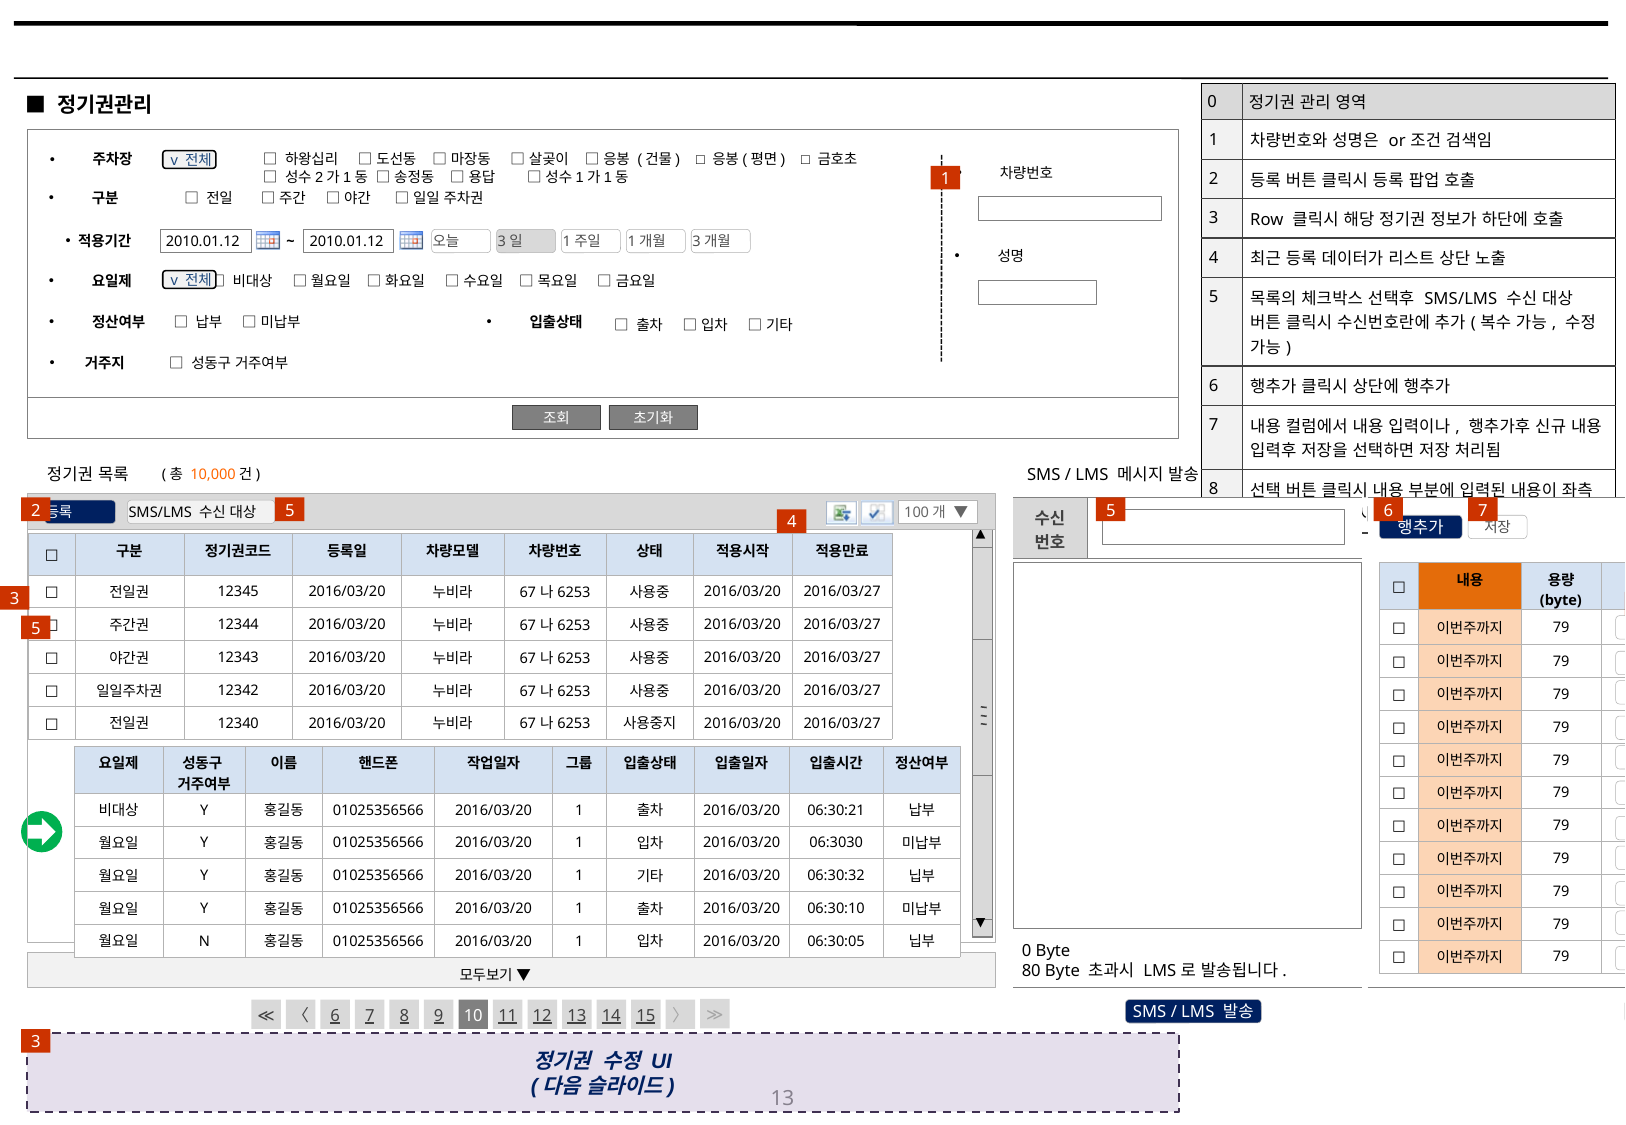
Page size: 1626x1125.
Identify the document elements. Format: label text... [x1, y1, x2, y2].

table_cell 2016/03/27 [793, 674, 892, 706]
table_cell □ [1380, 842, 1418, 874]
table_cell 12345 [185, 576, 292, 607]
table_cell 입차 [607, 827, 694, 858]
table_cell 출차 [607, 892, 694, 924]
table_cell 미납부 [884, 892, 960, 924]
table_cell □ [1380, 678, 1418, 710]
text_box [26, 457, 996, 530]
table_cell 전일권 [76, 707, 184, 739]
table_cell 01025356566 [323, 925, 434, 957]
table_header 입출시간 [790, 747, 883, 793]
table_header 정기권코드 [185, 537, 292, 575]
table_cell 12342 [185, 674, 292, 706]
table_cell 67나6253 [505, 707, 606, 739]
table_cell 2016/03/27 [793, 641, 892, 673]
table_cell 이번주까지 [1419, 875, 1521, 907]
text_box 3 [21, 1029, 51, 1053]
table_cell 79 [1522, 744, 1601, 776]
table_cell 12340 [185, 707, 292, 739]
table_cell 사용중 [607, 674, 693, 706]
table_cell 이번주까지 [1419, 941, 1521, 973]
table_cell 사용중 [607, 641, 693, 673]
table_cell 이번주까지 [1419, 645, 1521, 677]
table_cell □ [29, 576, 75, 607]
table_cell □ [1380, 645, 1418, 677]
text_box SMS / LMS 발송 [1125, 999, 1262, 1024]
table_cell 12344 [185, 608, 292, 640]
table_cell 2016/03/20 [695, 892, 789, 924]
table_header 차량모델 [402, 537, 504, 575]
text_box 선택 [1615, 781, 1625, 805]
table_cell [1602, 809, 1625, 841]
table_cell 목록의 체크박스 선택후 SMS/LMS 수신 대상 버튼 클릭시 수신번호란에 추가(복수 가능, 수정 가능) [1243, 278, 1615, 365]
table_header 처리 [1602, 563, 1625, 609]
table_cell Y [164, 827, 245, 858]
table_header 작업일자 [435, 747, 552, 793]
table_header 등록일 [293, 537, 401, 575]
table_cell Y [164, 892, 245, 924]
table_cell 납부 [884, 794, 960, 826]
table_cell [1602, 941, 1625, 973]
table_cell [1602, 908, 1625, 940]
table_header 입출상태 [607, 747, 694, 793]
table_cell 기타 [607, 859, 694, 891]
text_box 입출상태 [471, 332, 599, 338]
table_cell 79 [1522, 711, 1601, 743]
text_box [26, 129, 1179, 396]
table_cell 월요일 [75, 925, 163, 957]
table_cell 출차 [607, 794, 694, 826]
text_box 7 [1468, 497, 1498, 522]
table_header 적용만료 [793, 537, 892, 575]
table_cell 1 [1202, 120, 1242, 159]
table_cell 2016/03/20 [694, 674, 792, 706]
table_cell 79 [1522, 610, 1601, 644]
table_cell 누비라 [402, 608, 504, 640]
table_cell 67나6253 [505, 576, 606, 607]
table_cell 2016/03/20 [695, 827, 789, 858]
text_box 5 [21, 615, 51, 640]
table_cell 8 [1202, 470, 1242, 497]
table_header 용량 (byte) [1522, 563, 1601, 609]
table_cell 79 [1522, 908, 1601, 940]
text_box □ 비대상 □ 월요일 □ 화요일 □ 수요일 □ 목요일 □ 금요일 [131, 264, 1014, 332]
text_box 선택 [1615, 615, 1625, 640]
table_cell 2016/03/20 [695, 925, 789, 957]
table_header 입출일자 [695, 747, 789, 793]
table_header 요일제 [75, 747, 163, 793]
table_cell [1602, 678, 1625, 710]
text_box 차량번호 [942, 156, 1068, 189]
table_cell 전일권 [76, 576, 184, 607]
table_header 출차시간 [43, 145, 521, 224]
text_box 5 [1095, 497, 1126, 522]
table_cell 06:30:21 [790, 794, 883, 826]
table_cell 67나6253 [505, 641, 606, 673]
text_box [27, 537, 968, 943]
table_cell 2016/03/20 [435, 827, 552, 858]
table_cell [1602, 842, 1625, 874]
table_cell 5 [1202, 278, 1242, 365]
text_box 선택 [1615, 910, 1625, 935]
table_cell □ [29, 707, 75, 739]
table_cell □ [1380, 711, 1418, 743]
table_cell 2016/03/20 [293, 674, 401, 706]
table_cell 12343 [185, 641, 292, 673]
table_cell 6 [1202, 367, 1242, 405]
table_header 그룹 [553, 747, 606, 793]
table_cell 01025356566 [323, 794, 434, 826]
table_cell 2016/03/20 [293, 608, 401, 640]
table_cell 67나6253 [505, 608, 606, 640]
table_cell 79 [1522, 645, 1601, 677]
table_cell 4 [1202, 239, 1242, 277]
table_cell [1602, 744, 1625, 776]
text_box [977, 196, 1161, 220]
table_cell 2016/03/20 [293, 641, 401, 673]
text_box 저장 [1468, 515, 1528, 539]
table_cell [1602, 875, 1625, 907]
table_cell □ [29, 641, 75, 673]
table_cell 이번주까지 [1419, 711, 1521, 743]
table_cell 누비라 [402, 707, 504, 739]
table_cell 01025356566 [323, 827, 434, 858]
table_cell 1 [553, 859, 606, 891]
text_box 선택 [1615, 745, 1625, 770]
table_cell 이번주까지 [1419, 744, 1521, 776]
text_box 6 [1373, 497, 1403, 522]
table_cell 01025356566 [323, 859, 434, 891]
text_box v 전체 [162, 270, 216, 289]
table_cell 06:3030 [790, 827, 883, 858]
table_cell 닙부 [884, 925, 960, 957]
text_box 0 Byte 80 Byte 초과시 LMS로 발송됩니다. [1007, 932, 1302, 987]
table_cell 2 [1202, 160, 1242, 198]
table_cell 01025356566 [323, 892, 434, 924]
table_cell 2016/03/20 [435, 925, 552, 957]
table_cell [1602, 711, 1625, 743]
table_cell 2016/03/20 [435, 794, 552, 826]
table_cell 79 [1522, 777, 1601, 808]
text_box 선택 [1615, 946, 1625, 970]
text_box 선택 [1615, 816, 1625, 840]
text_box □ 출차 □ 입차 □ 기타 [599, 308, 808, 341]
table_cell 이번주까지 [1419, 908, 1521, 940]
table_cell 2016/03/20 [694, 707, 792, 739]
table_cell □ [1380, 744, 1418, 776]
table_header 상태 [607, 537, 693, 575]
text_box 선택 [1615, 881, 1625, 906]
table_cell 사용중 [607, 576, 693, 607]
table_cell 미납부 [884, 827, 960, 858]
table_cell [1602, 645, 1625, 677]
table_cell Y [164, 794, 245, 826]
text_box 요일제 [34, 264, 131, 297]
table_header 정기권 관리 영역 [1243, 84, 1615, 119]
table_cell N [164, 925, 245, 957]
table_cell 누비라 [402, 576, 504, 607]
table_cell 2016/03/20 [694, 641, 792, 673]
table_cell □ [1380, 908, 1418, 940]
table_header [1088, 498, 1362, 558]
table_cell 홍길동 [246, 827, 322, 858]
table_header 내용 [1419, 563, 1521, 609]
text_box 정기권 수정 UI (다음 슬라이드) [25, 1031, 1181, 1114]
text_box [26, 396, 1179, 439]
table_header 0 [1202, 84, 1242, 119]
table_cell 이번주까지 [1419, 809, 1521, 841]
table_cell 이번주까지 [1419, 842, 1521, 874]
table_cell 79 [1522, 809, 1601, 841]
table_cell 내용 컬럼에서 내용 입력이나, 행추가후 신규 내용 입력후 저장을 선택하면 저장 처리됨 [1243, 406, 1615, 469]
table_header 정산여부 [884, 747, 960, 793]
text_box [971, 536, 993, 938]
table_cell □ [1380, 941, 1418, 973]
table_cell [1602, 610, 1625, 644]
text_box 1 [930, 165, 961, 190]
table_cell 비대상 [75, 794, 163, 826]
text_box [27, 952, 996, 988]
table_cell 79 [1522, 842, 1601, 874]
table_cell 1 [553, 925, 606, 957]
table_cell 사용중지 [607, 707, 693, 739]
text_box 선택 [1615, 716, 1625, 740]
text_box 모두보기 ▼ [337, 966, 653, 984]
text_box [46, 305, 327, 339]
table_cell 2016/03/20 [435, 859, 552, 891]
table_cell 야간권 [76, 641, 184, 673]
table_cell 이번주까지 [1419, 610, 1521, 644]
table_cell 1 [553, 827, 606, 858]
table_cell 선택 버튼 클릭시 내용 부분에 입력된 내용이 좌측 SMS / LMS 메시지 발송 내용영역에 표시 [1243, 470, 1615, 532]
table_header 출차시간 [43, 308, 329, 346]
table_cell 이번주까지 [1419, 678, 1521, 710]
table_cell 행추가 클릭시 상단에 행추가 [1243, 367, 1615, 405]
table_cell 67나6253 [505, 674, 606, 706]
table_header 구분 [76, 537, 184, 575]
table_cell 2016/03/20 [293, 576, 401, 607]
table_cell 79 [1522, 678, 1601, 710]
table_cell 월요일 [75, 859, 163, 891]
table_cell 2016/03/27 [793, 707, 892, 739]
table_cell 2016/03/27 [793, 576, 892, 607]
table_header 핸드폰 [323, 747, 434, 793]
table_cell [1013, 929, 1362, 987]
table_cell □ [29, 674, 75, 706]
table_cell 홍길동 [246, 925, 322, 957]
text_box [48, 142, 905, 194]
table_cell 79 [1522, 875, 1601, 907]
table_cell 2016/03/27 [793, 608, 892, 640]
table_header 수신번호 [1013, 498, 1087, 558]
table_cell □ [1380, 777, 1418, 808]
table_cell 등록 버튼 클릭시 등록 팝업 호출 [1243, 160, 1615, 198]
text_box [48, 224, 751, 258]
table_cell 79 [1522, 941, 1601, 973]
table_cell 2016/03/20 [435, 892, 552, 924]
table_cell 7 [1202, 406, 1242, 469]
table_cell 홍길동 [246, 794, 322, 826]
table_cell 3 [1202, 199, 1242, 237]
table_header 적용시작 [694, 537, 792, 575]
text_box [1101, 509, 1344, 545]
table_cell 누비라 [402, 674, 504, 706]
text_box SMS / LMS 메시지 발송 [1012, 456, 1215, 491]
text_box 선택 [1615, 680, 1625, 705]
table_cell 2016/03/20 [695, 794, 789, 826]
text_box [953, 239, 1097, 305]
table_cell 이번주까지 [1419, 777, 1521, 808]
table_header □ [29, 536, 75, 575]
table_header □ [1380, 563, 1418, 609]
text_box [46, 346, 311, 380]
table_cell 홍길동 [246, 892, 322, 924]
table_cell 월요일 [75, 827, 163, 858]
table_cell Y [164, 859, 245, 891]
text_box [251, 998, 730, 1030]
table_cell 2016/03/20 [694, 608, 792, 640]
table_cell 닙부 [884, 859, 960, 891]
table_cell 06:30:32 [790, 859, 883, 891]
table_header 성동구 거주여부 [164, 747, 245, 793]
table_cell 입차 [607, 925, 694, 957]
text_box [1013, 562, 1362, 929]
table_cell 1 [553, 892, 606, 924]
table_cell 2016/03/20 [695, 859, 789, 891]
text_box 선택 [1615, 651, 1625, 675]
text_box 행추가 [1379, 515, 1463, 539]
table_cell 홍길동 [246, 859, 322, 891]
text_box 3 [0, 586, 30, 610]
table_cell Row 클릭시 해당 정기권 정보가 하단에 호출 [1243, 199, 1615, 237]
table_cell 1 [553, 794, 606, 826]
table_cell 누비라 [402, 641, 504, 673]
table_cell 월요일 [75, 892, 163, 924]
table_cell □ [1380, 875, 1418, 907]
table_cell [1602, 777, 1625, 808]
table_cell 일일주차권 [76, 674, 184, 706]
table_header 차량번호 [505, 537, 606, 575]
table_cell 06:30:10 [790, 892, 883, 924]
table_header 이름 [246, 747, 322, 793]
text_box ■ 정기권관리 [25, 84, 617, 124]
table_cell 2016/03/20 [694, 576, 792, 607]
table_header [1368, 498, 1625, 987]
table_cell 06:30:05 [790, 925, 883, 957]
table_cell □ [1380, 809, 1418, 841]
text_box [20, 810, 63, 853]
table_cell 최근 등록 데이터가 리스트 상단 노출 [1243, 239, 1615, 277]
table_cell 2016/03/20 [293, 707, 401, 739]
table_cell 주간권 [76, 608, 184, 640]
text_box 선택 [1615, 846, 1625, 870]
table_cell □ [29, 608, 75, 640]
table_cell 차량번호와 성명은 or조건 검색임 [1243, 120, 1615, 159]
table_cell □ [1380, 610, 1418, 644]
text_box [48, 201, 521, 215]
table_cell 사용중 [607, 608, 693, 640]
